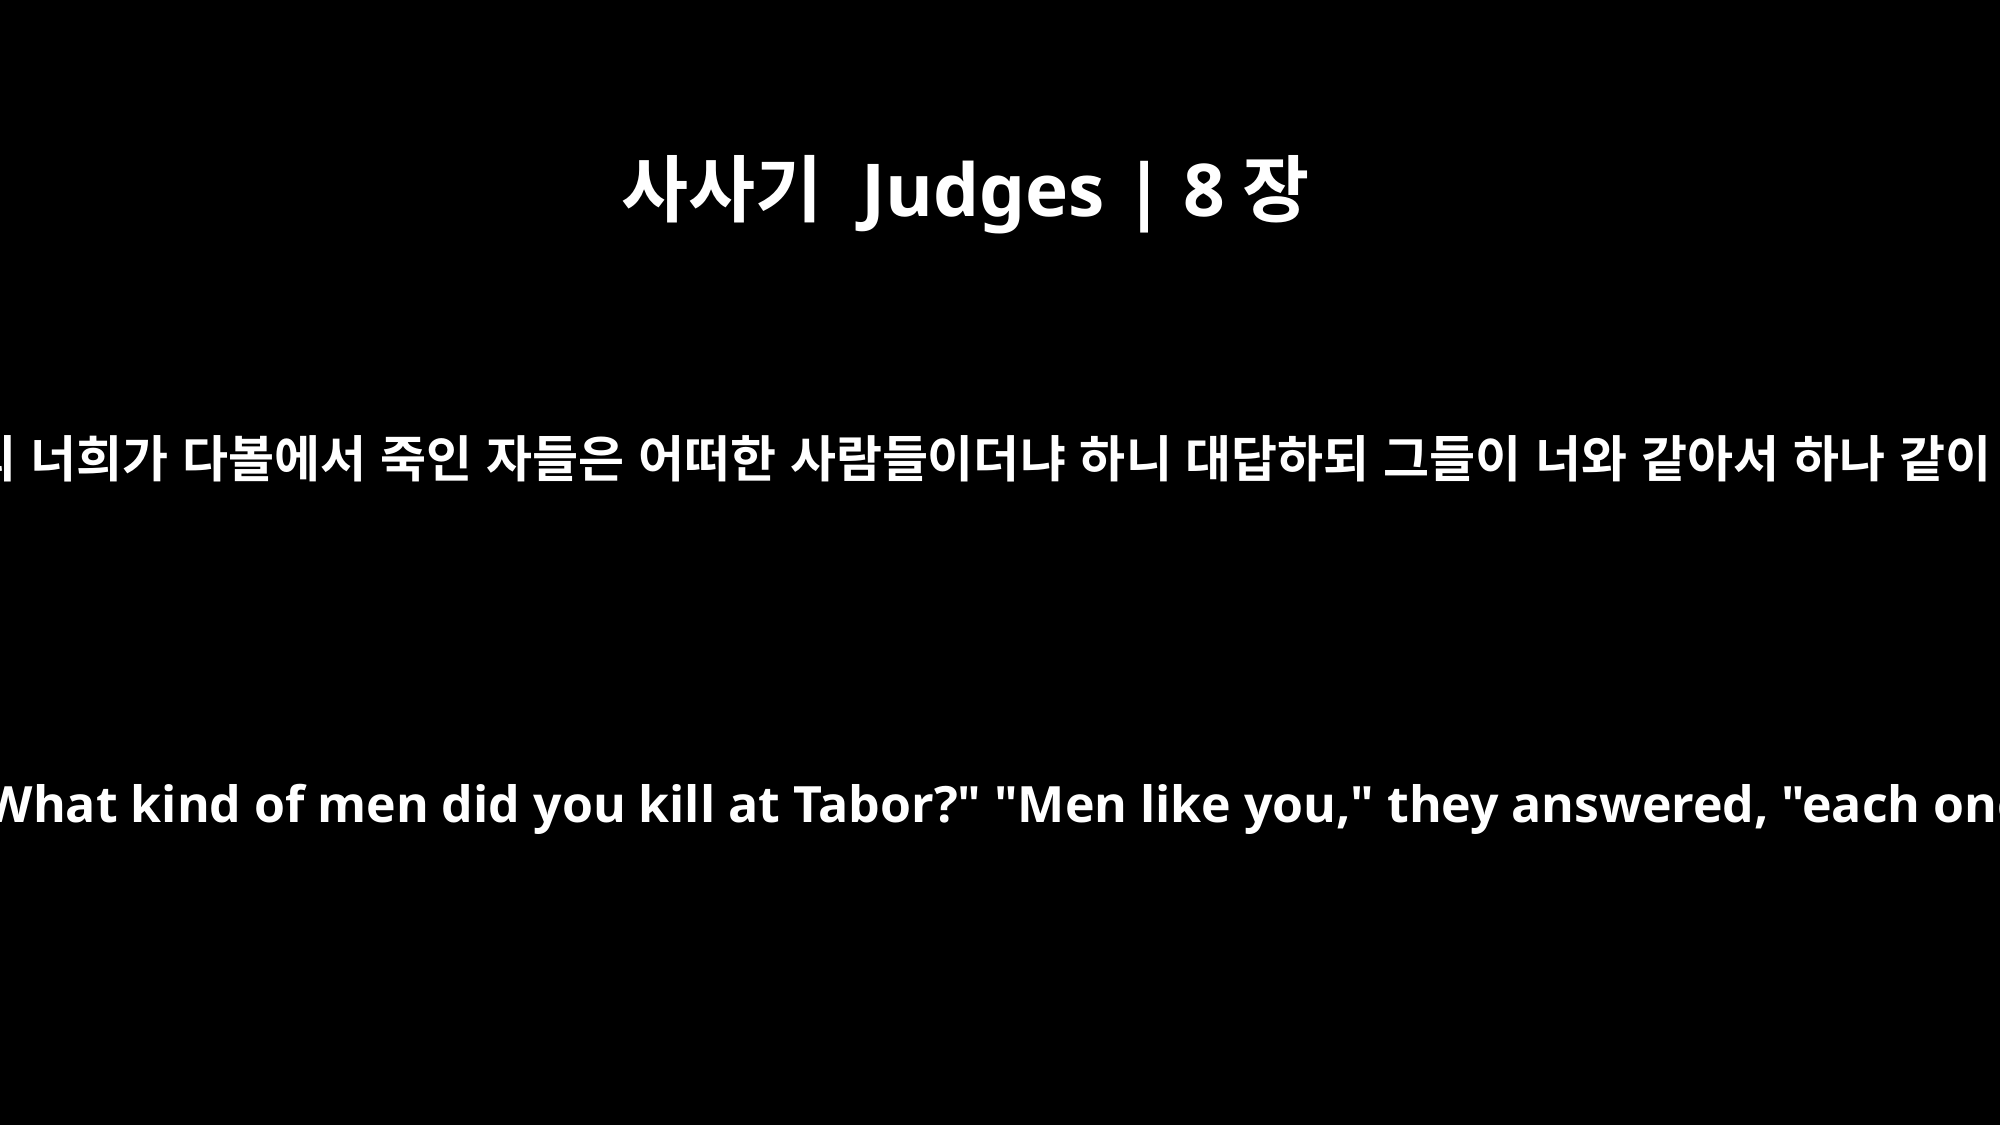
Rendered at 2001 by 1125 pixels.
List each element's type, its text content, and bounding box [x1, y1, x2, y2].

text_box 사사기 Judges | 8장 [606, 136, 1326, 239]
text_box Then he asked Zebah and Zalmunna, "What kind of men did you kill at Tabor?" "Men like you," they answered, "each one with the bearing of a prince." [0, 764, 2000, 840]
text_box 18 이에 그가 세바와 살문나에게 말하되 너희가 다볼에서 죽인 자들은 어떠한 사람들이더냐 하니 대답하되 그들이 너와 같아서 하나 같이 왕자들의 모습과 같더라 하니라 [0, 359, 2000, 495]
